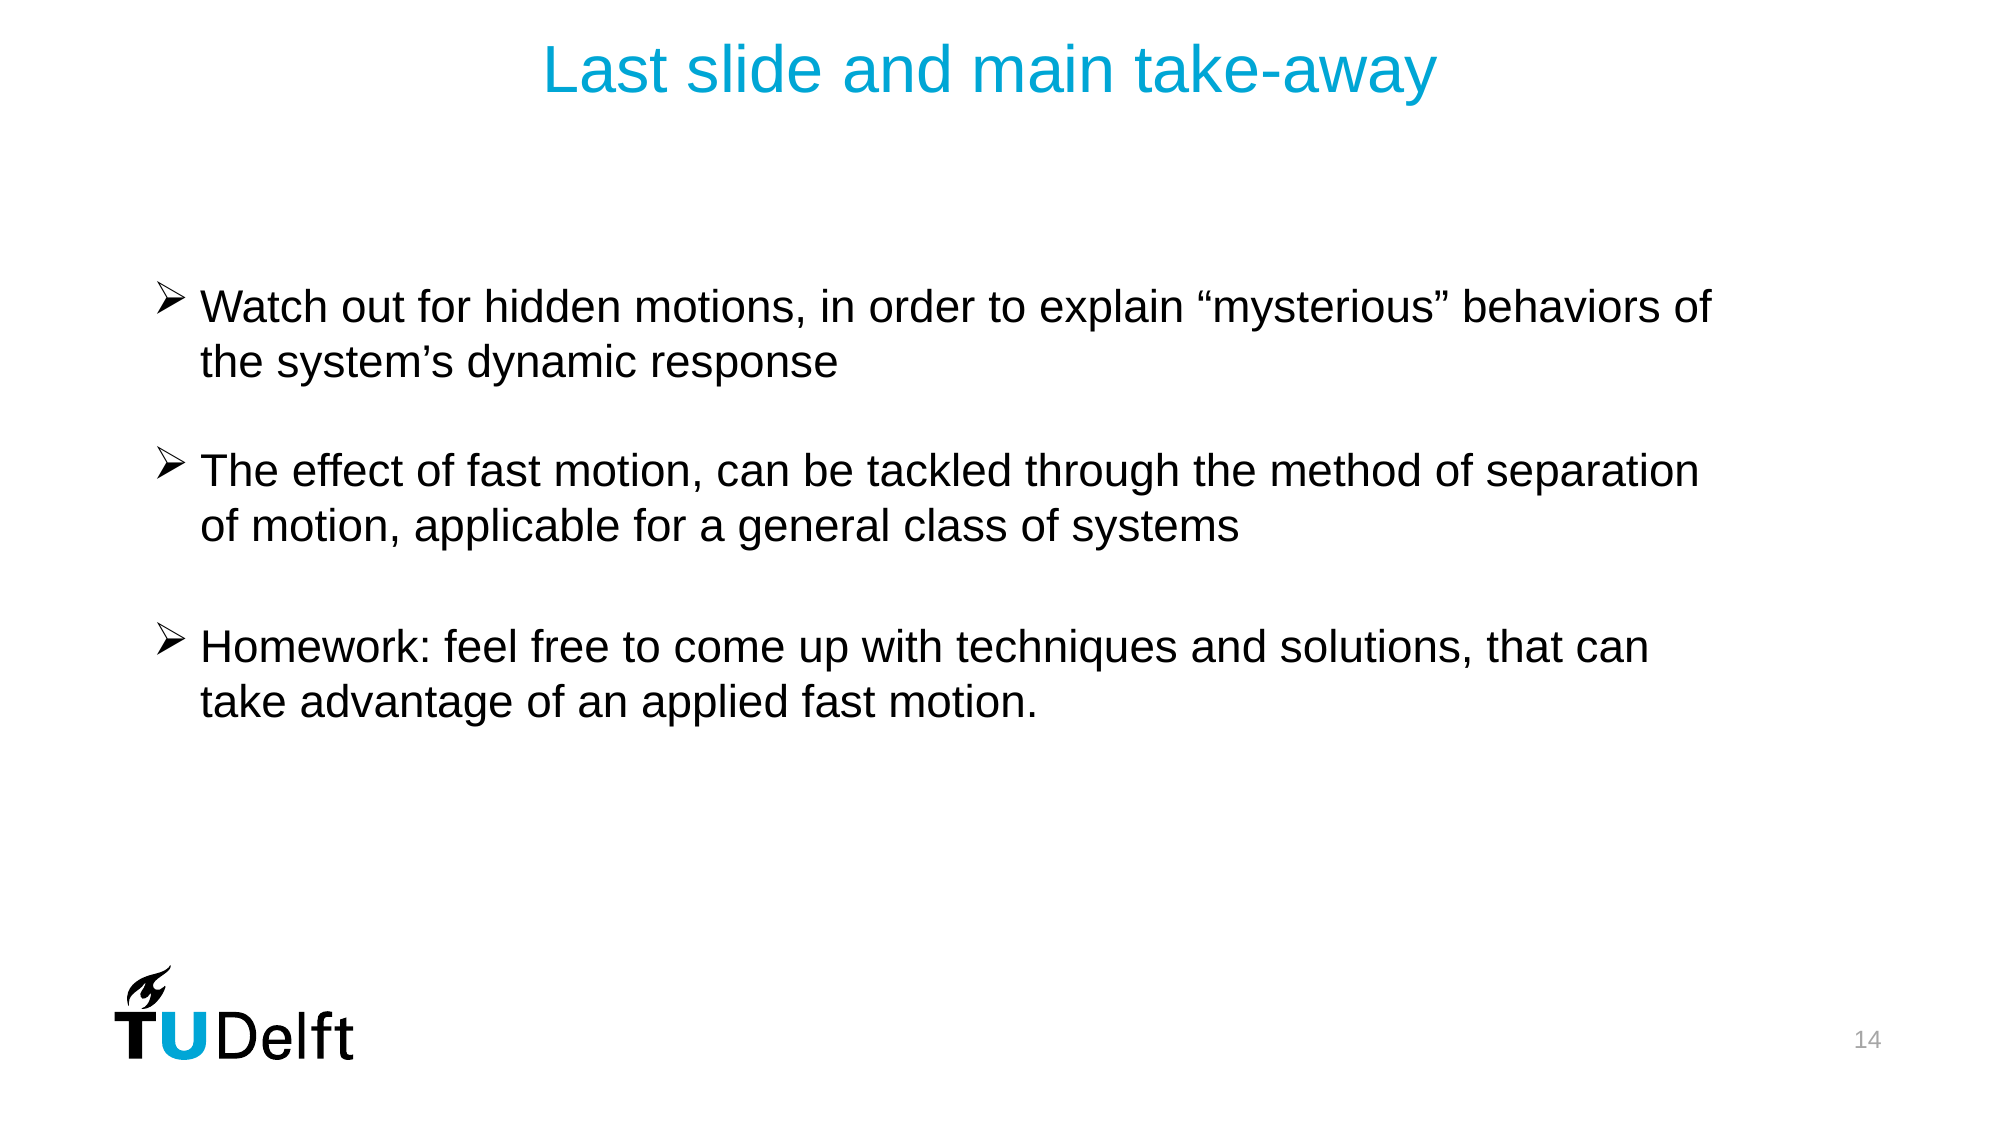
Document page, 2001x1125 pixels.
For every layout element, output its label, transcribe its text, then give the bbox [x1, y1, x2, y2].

text_box Last slide and main take-away [107, 23, 1872, 106]
text_box Watch out for hidden motions, in order to explain “mysterious” behaviors of the system’s dynamic response [138, 268, 1760, 394]
slide_number 14 [1851, 1024, 1883, 1054]
text_box The effect of fast motion, can be tackled through the method of separation of motion, applicable for a general class of systems [138, 433, 1760, 559]
text_box Homework: feel free to come up with techniques and solutions, that can take advantage of an applied fast motion. [138, 609, 1760, 735]
